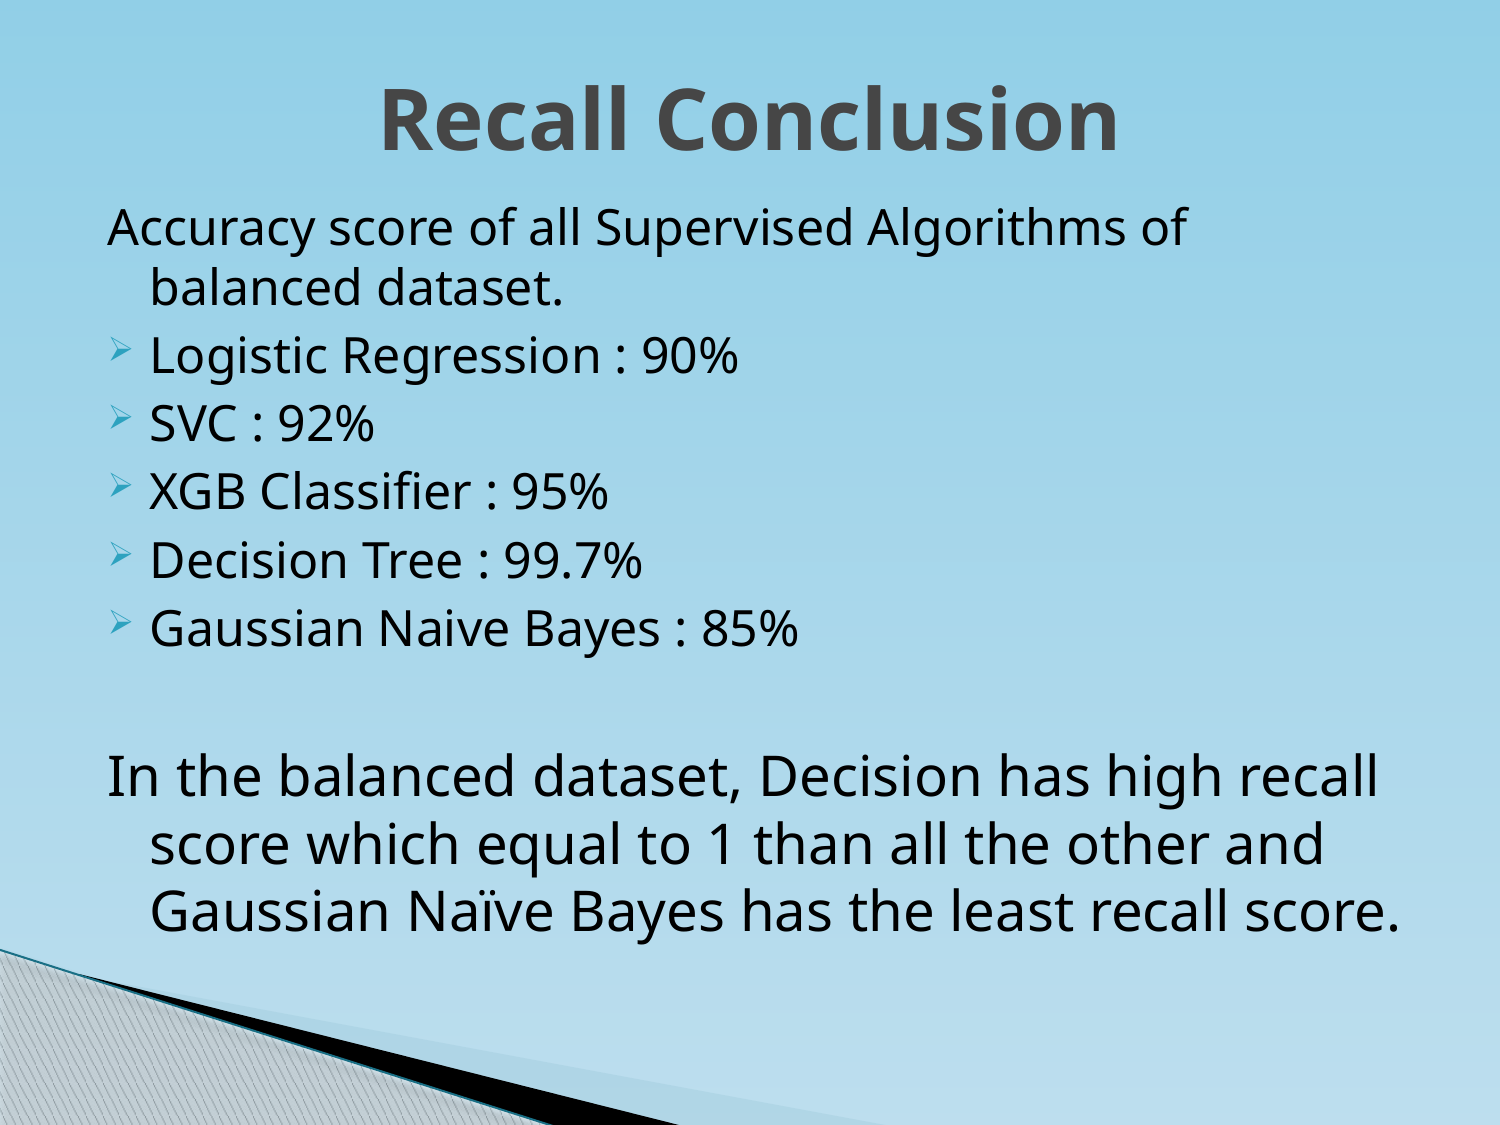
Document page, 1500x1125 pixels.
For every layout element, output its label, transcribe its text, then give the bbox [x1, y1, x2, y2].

title Recall Conclusion [75, 45, 1425, 188]
list Accuracy score of all Supervised Algorithms of balanced dataset. Logistic Regression : 90% SVC : 92% XGB Classifier : 95% Decision Tree : 99.7% Gaussian Naive Bayes : 85% In the balanced dataset, Decision has high recall score which equal to 1 than all the other and Gaussian Naïve Bayes has the least recall score. [75, 188, 1425, 975]
